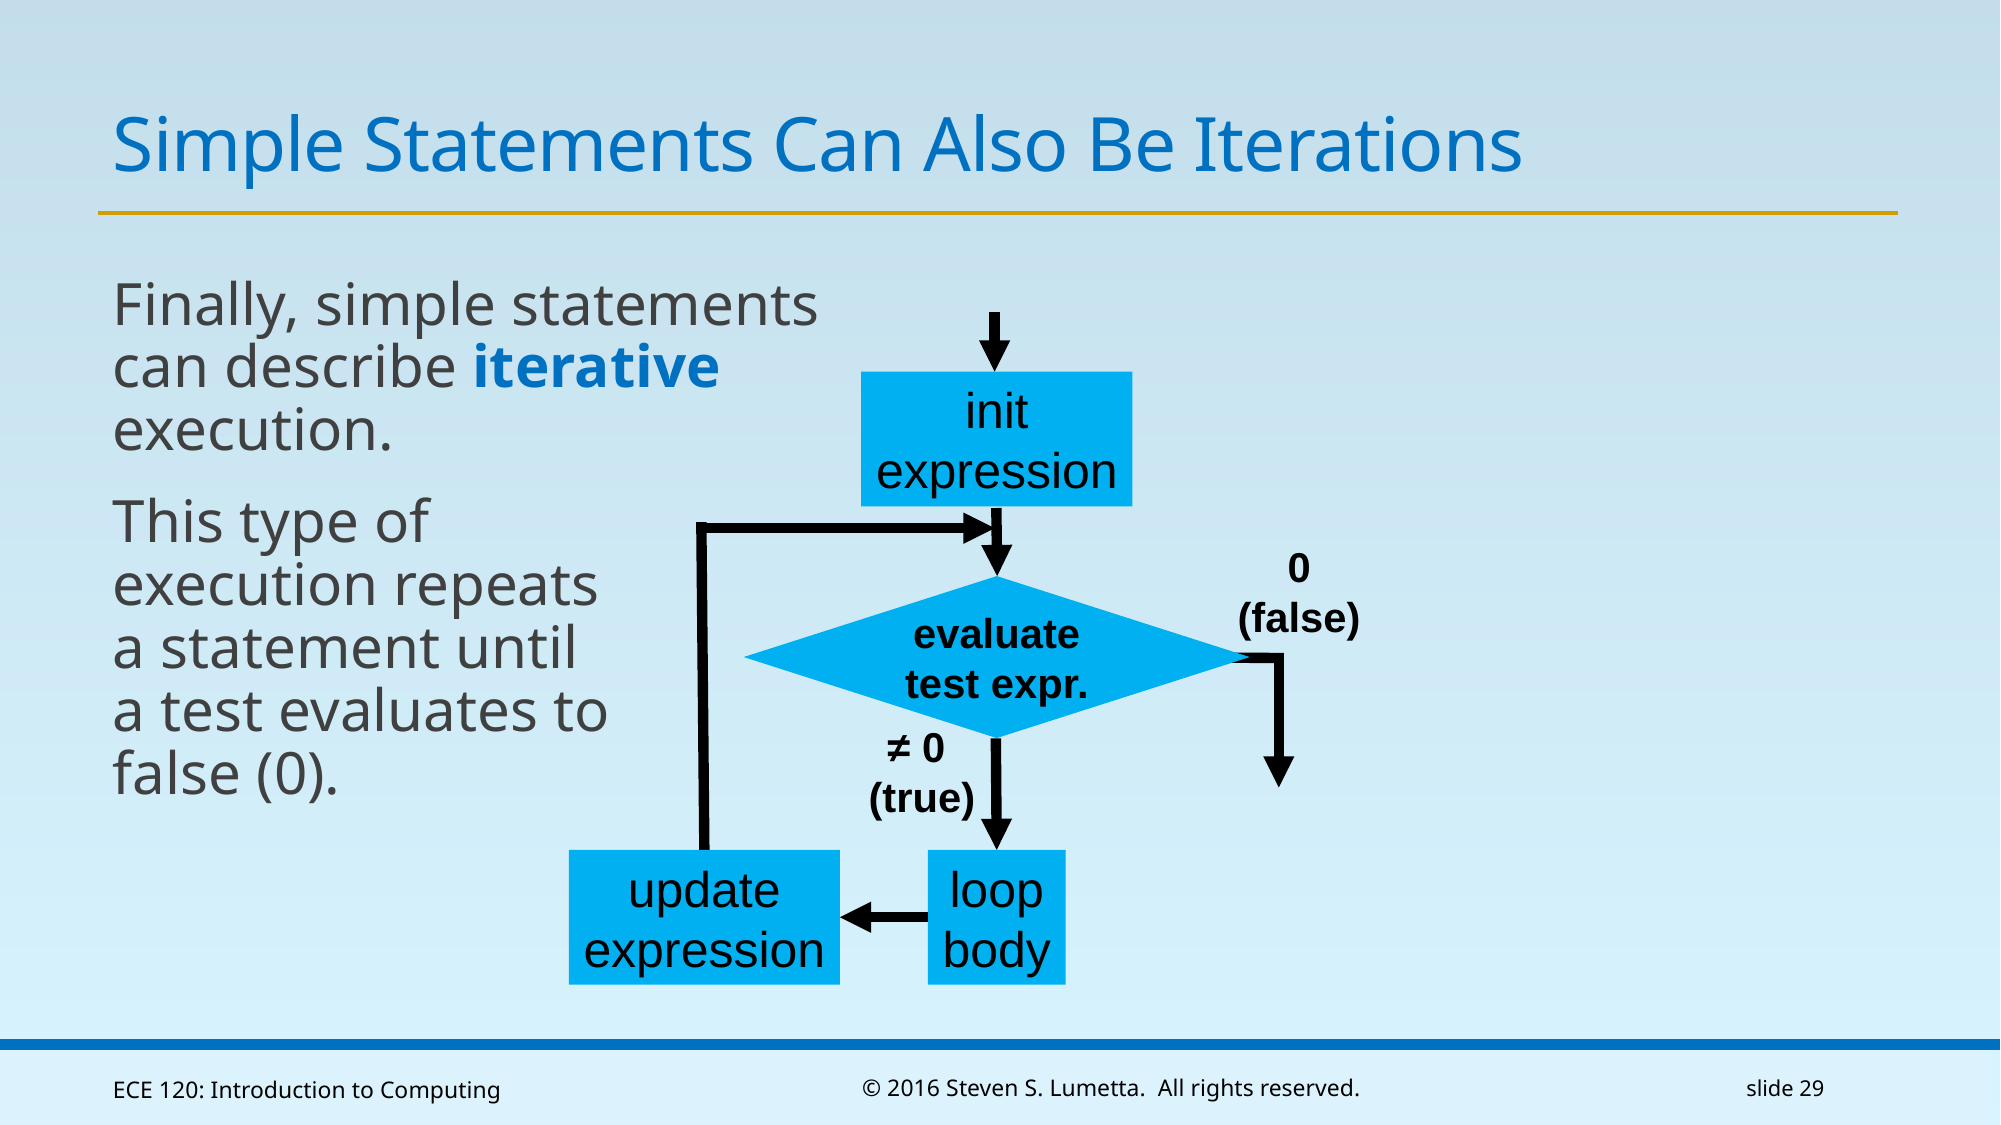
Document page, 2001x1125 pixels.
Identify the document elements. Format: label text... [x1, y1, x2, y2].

slide_number slide 29 [1624, 1059, 1840, 1120]
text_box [566, 311, 1377, 987]
title Simple Statements Can Also Be Iterations [97, 88, 1900, 194]
footer © 2016 Steven S. Lumetta. All rights reserved. [604, 1059, 1376, 1120]
list Finally, simple statements can describe iterative execution. This type of execution repeats a statement until a test evaluates to false (0). [97, 267, 1377, 963]
slide_number ECE 120: Introduction to Computing [97, 1059, 586, 1120]
